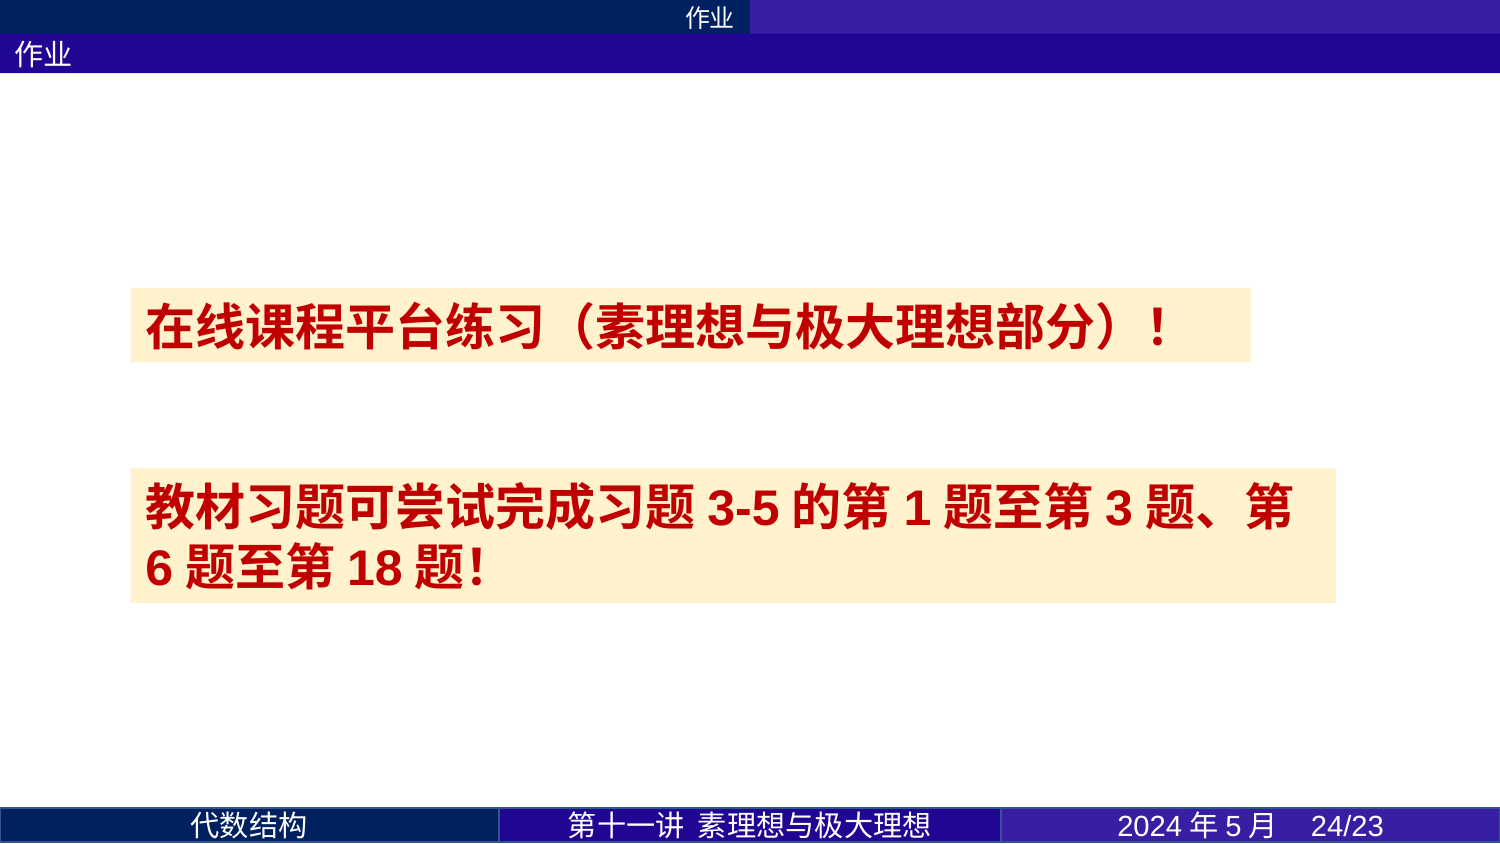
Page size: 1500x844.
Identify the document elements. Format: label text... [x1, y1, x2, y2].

text_box 教材习题可尝试完成习题3-5的第1题至第3题、第6题至第18题！ [130, 468, 1337, 604]
text_box 2024年5月 24/23 [1000, 807, 1500, 843]
text_box 作业 [0, 33, 1500, 74]
text_box 代数结构 [0, 807, 498, 843]
text_box 作业 [0, 0, 749, 33]
text_box 第十一讲 素理想与极大理想 [498, 807, 1000, 843]
text_box 在线课程平台练习（素理想与极大理想部分）！ [130, 287, 1251, 363]
text_box [749, 0, 1500, 33]
